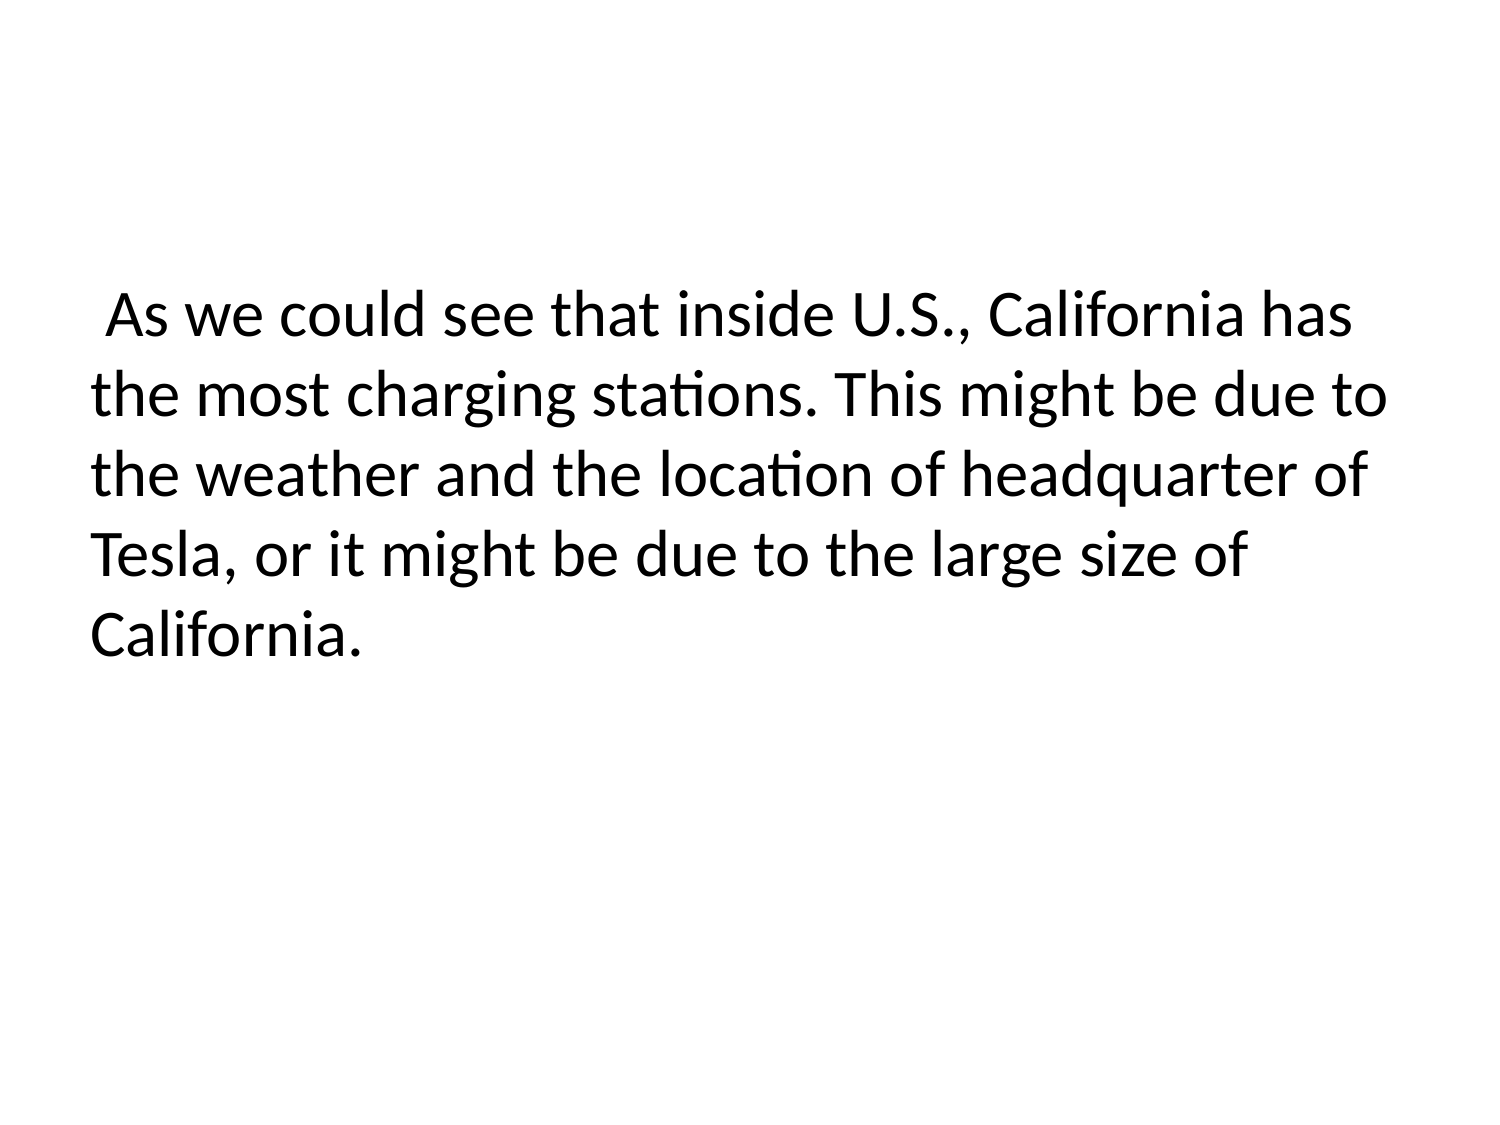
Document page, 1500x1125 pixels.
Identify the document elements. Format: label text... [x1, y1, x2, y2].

list As we could see that inside U.S., California has the most charging stations. This might be due to the weather and the location of headquarter of Tesla, or it might be due to the large size of California. [75, 262, 1425, 1005]
